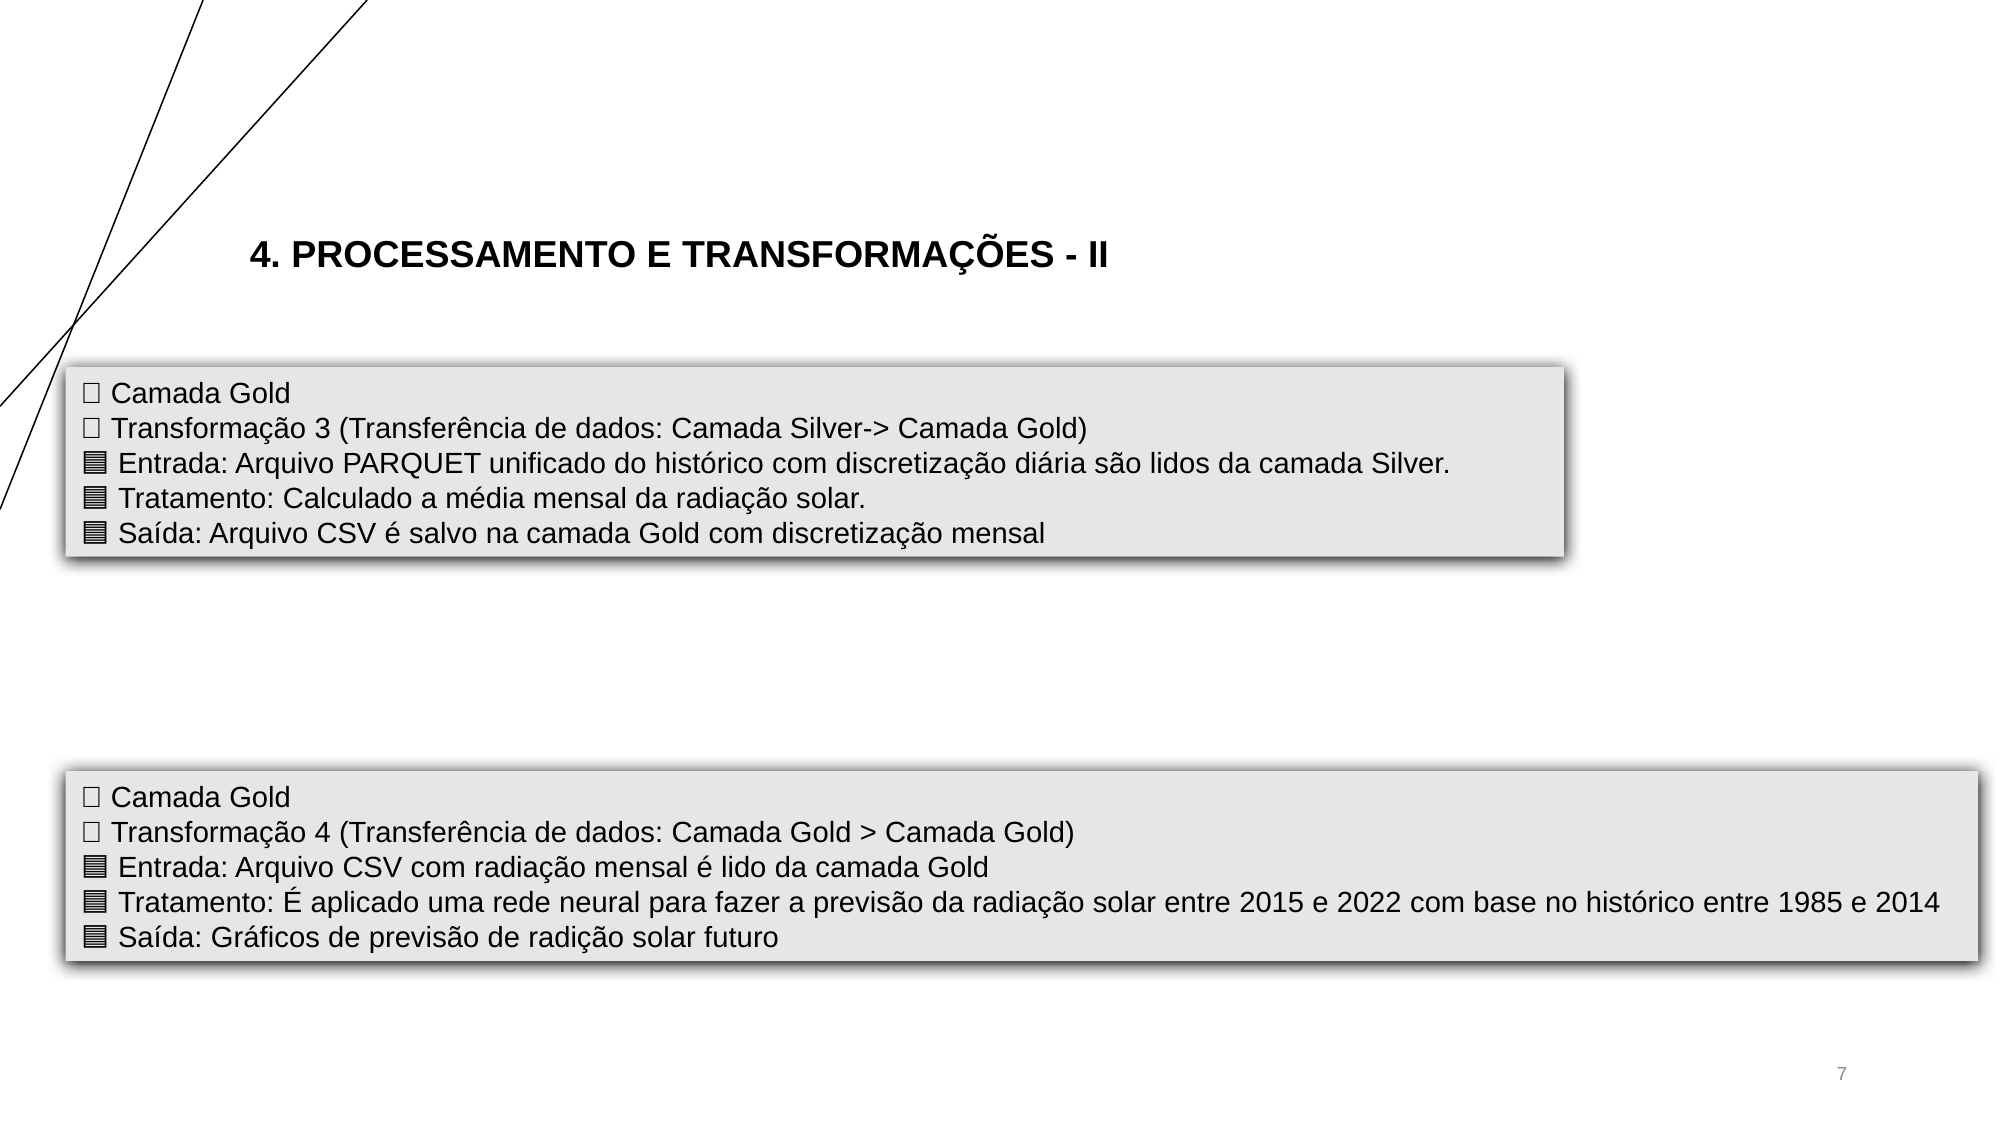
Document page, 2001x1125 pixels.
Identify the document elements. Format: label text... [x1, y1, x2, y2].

text_box 📌 Camada Gold ✅ Transformação 4 (Transferência de dados: Camada Gold > Camada Gold) 🟦 Entrada: Arquivo CSV com radiação mensal é lido da camada Gold 🟦 Tratamento: É aplicado uma rede neural para fazer a previsão da radiação solar entre 2015 e 2022 com base no histórico entre 1985 e 2014 🟦 Saída: Gráficos de previsão de radição solar futuro [65, 771, 1979, 961]
title 4. PROCESSAMENTO E TRANSFORMAÇÕES - II [234, 146, 1691, 364]
slide_number ‹#› [1412, 1042, 1863, 1103]
text_box 📌 Camada Gold ✅ Transformação 3 (Transferência de dados: Camada Silver-> Camada Gold) 🟦 Entrada: Arquivo PARQUET unificado do histórico com discretização diária são lidos da camada Silver. 🟦 Tratamento: Calculado a média mensal da radiação solar. 🟦 Saída: Arquivo CSV é salvo na camada Gold com discretização mensal [65, 366, 1564, 557]
